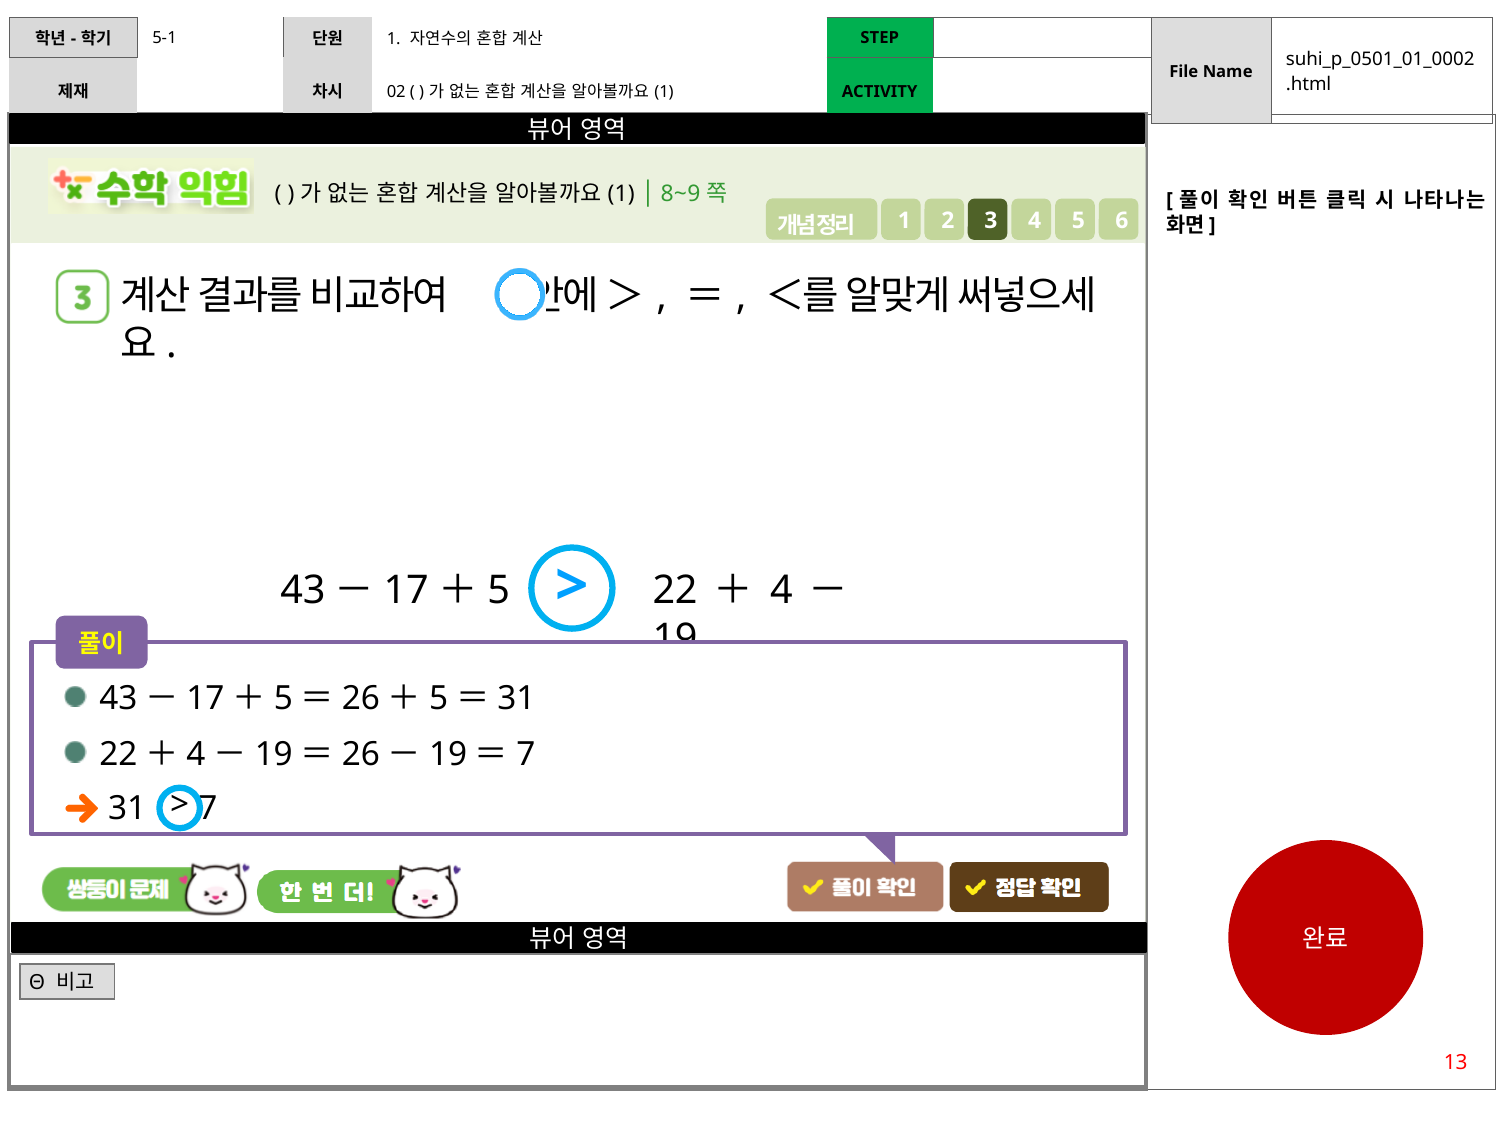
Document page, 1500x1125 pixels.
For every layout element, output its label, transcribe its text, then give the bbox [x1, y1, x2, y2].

text_box 43－17＋5 [265, 556, 531, 614]
picture [64, 686, 87, 707]
picture [948, 866, 1111, 913]
text_box 22＋4－19 [637, 556, 873, 614]
picture [39, 866, 469, 922]
picture [64, 741, 87, 763]
picture [48, 158, 254, 214]
picture [52, 267, 114, 325]
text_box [31, 615, 1126, 866]
picture [784, 866, 944, 913]
text_box 완료 [1226, 837, 1426, 1038]
picture [64, 790, 101, 826]
text_box [풀이 확인 버튼 클릭 시 나타나는 화면] [1151, 179, 1500, 244]
picture [489, 268, 547, 321]
text_box > [529, 545, 615, 614]
text_box 계산 결과를 비교하여 안에 ＞, ＝, ＜를 알맞게 써넣으세요. [105, 263, 1109, 373]
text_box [762, 189, 1139, 247]
